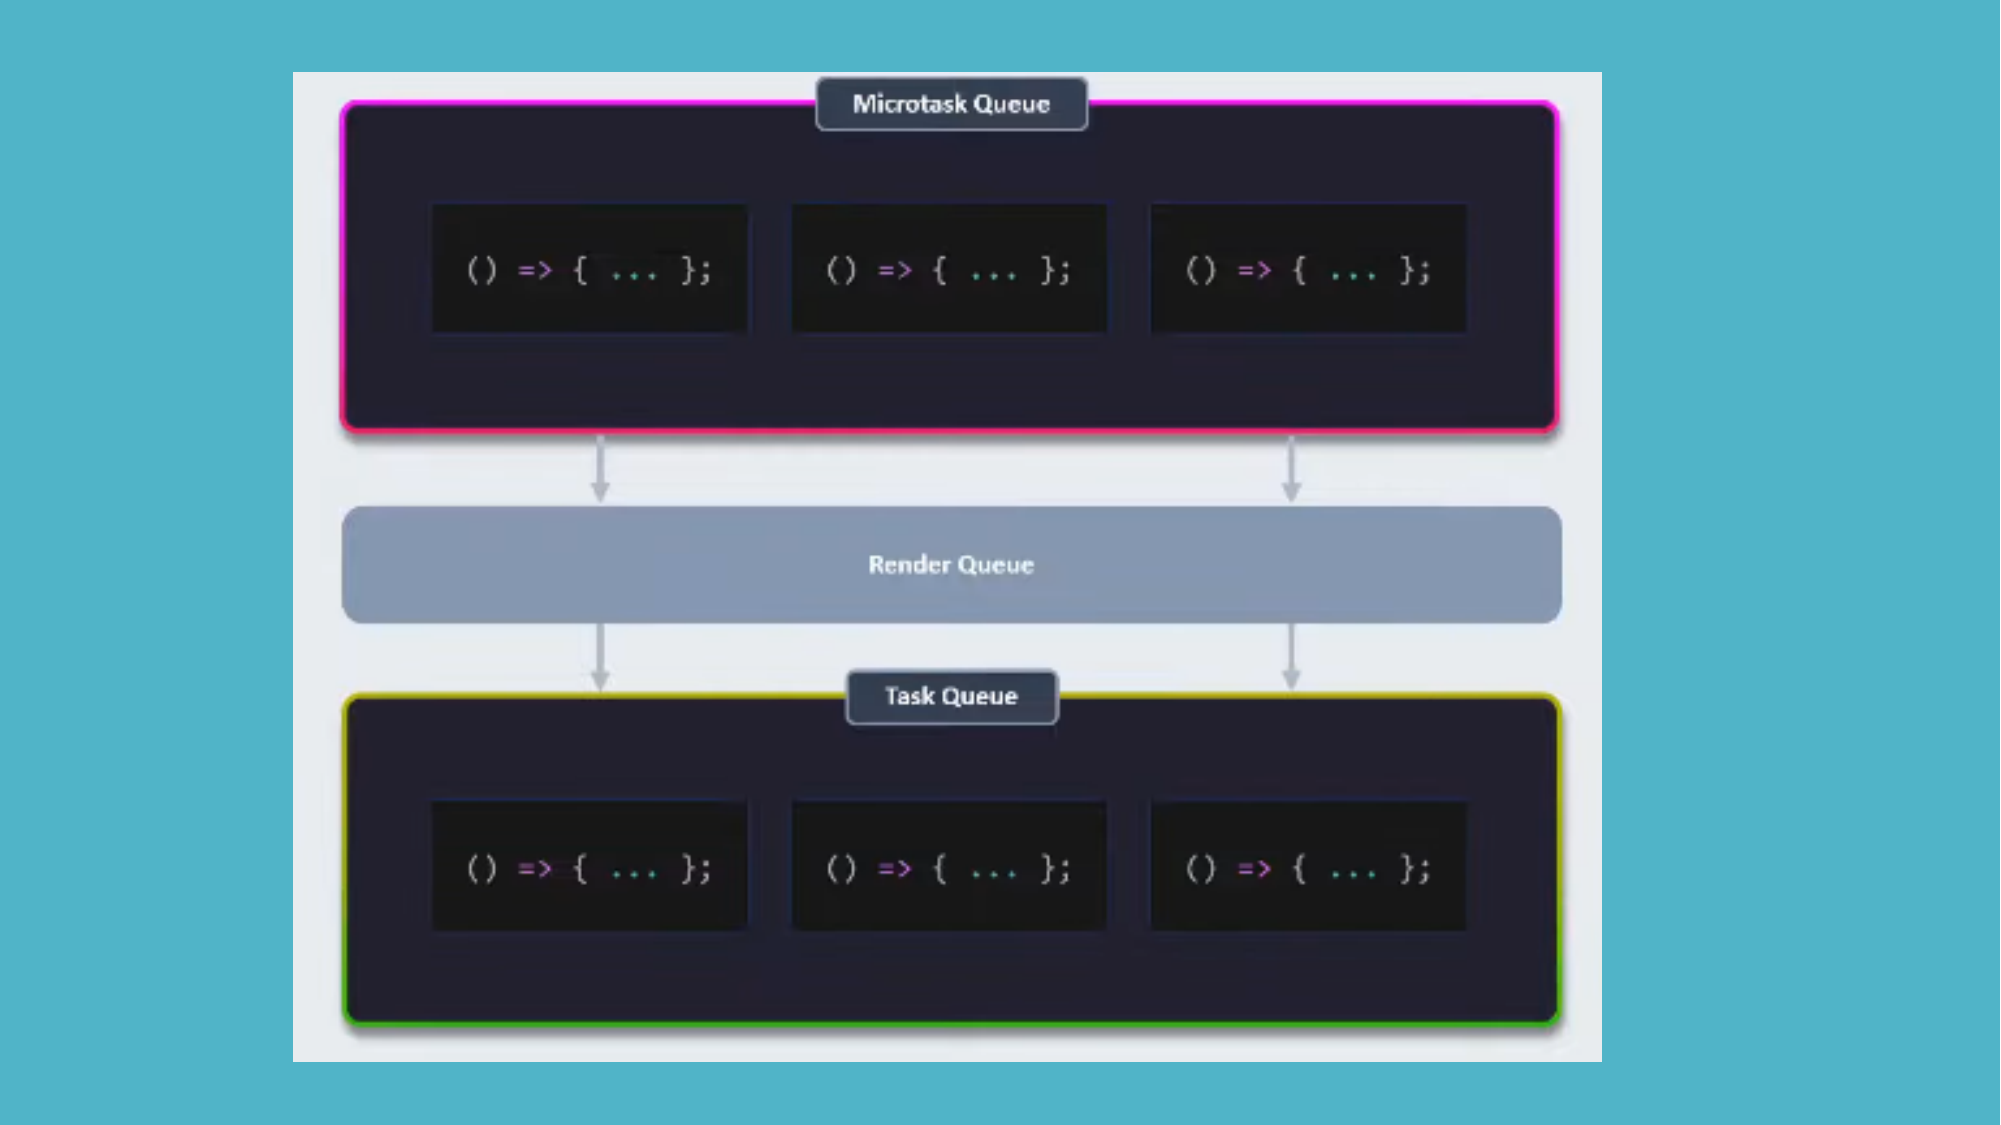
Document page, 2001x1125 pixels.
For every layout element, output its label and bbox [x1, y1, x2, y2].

picture [292, 72, 1602, 1062]
